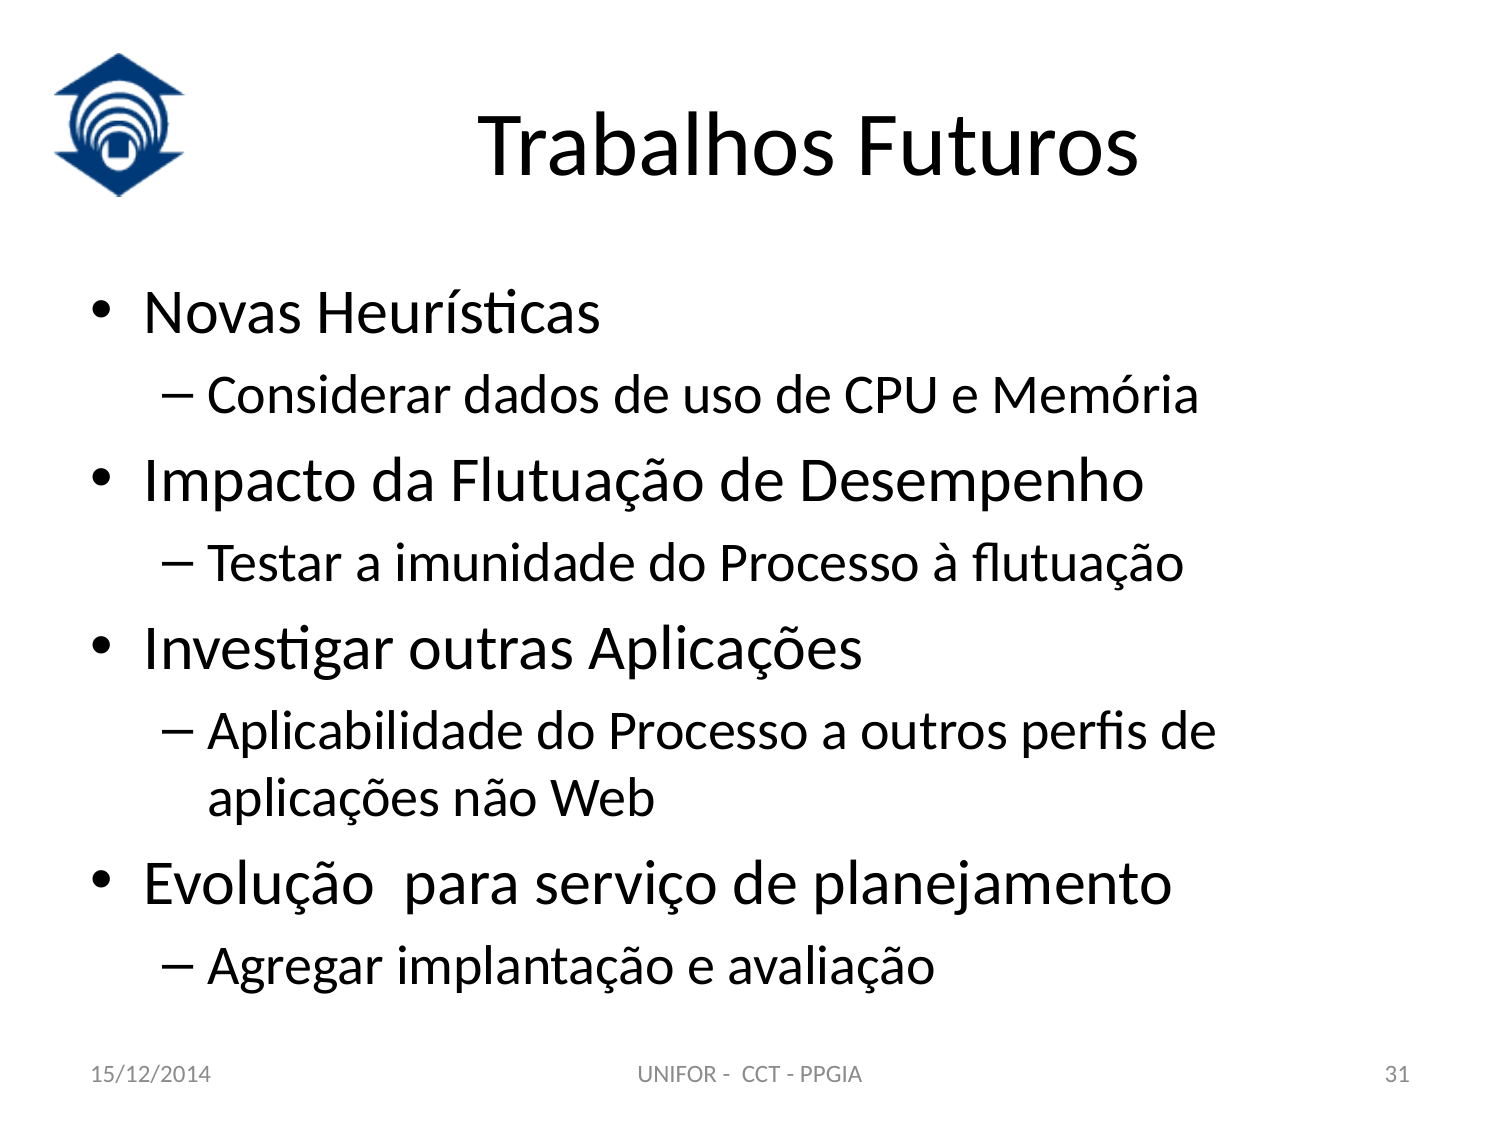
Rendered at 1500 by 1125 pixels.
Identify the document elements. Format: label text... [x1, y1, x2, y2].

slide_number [75, 1042, 425, 1103]
list Novas Heurísticas Considerar dados de uso de CPU e Memória Impacto da Flutuação de Desempenho Testar a imunidade do Processo à flutuação Investigar outras Aplicações Aplicabilidade do Processo a outros perfis de aplicações não Web Evolução para serviço de planejamento Agregar implantação e avaliação [75, 262, 1425, 1005]
title Trabalhos Futuros [194, 45, 1425, 233]
slide_number 31 [1074, 1042, 1425, 1103]
footer UNIFOR - CCT - PPGIA [512, 1042, 988, 1103]
picture [52, 53, 195, 197]
